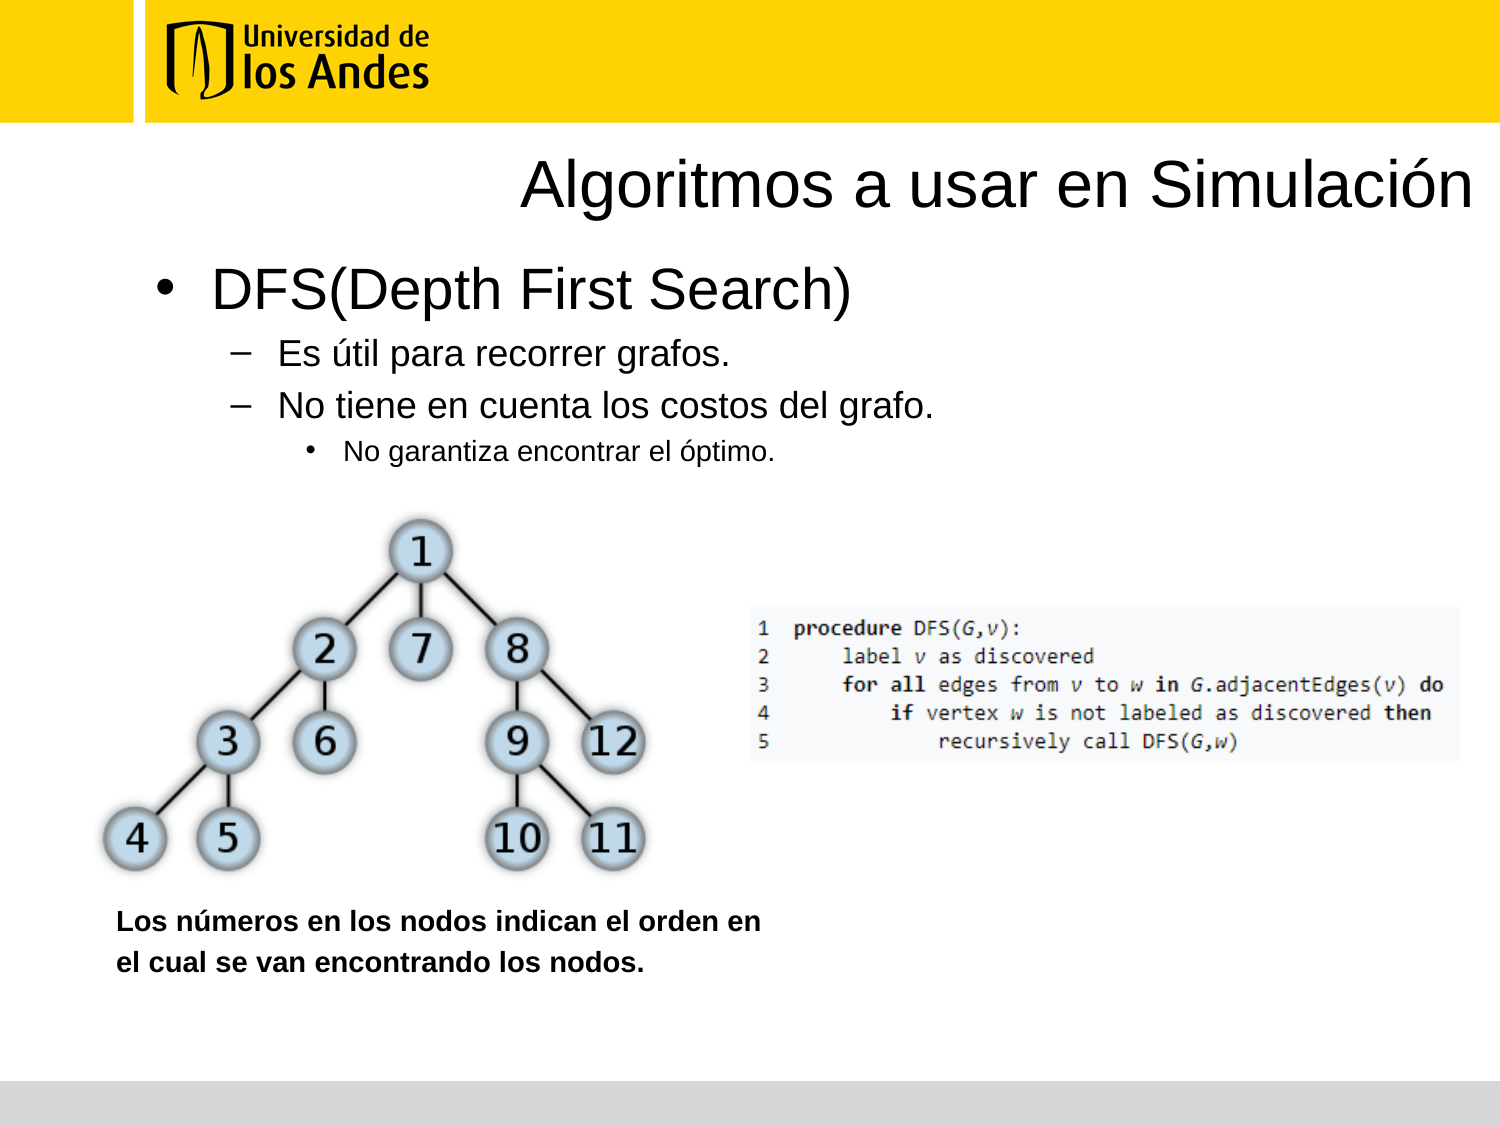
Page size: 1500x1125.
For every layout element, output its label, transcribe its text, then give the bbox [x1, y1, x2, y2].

text_box Los números en los nodos indican el orden en el cual se van encontrando los nodos. [101, 894, 778, 986]
picture [0, 0, 1500, 1081]
title Algoritmos a usar en Simulación [140, 125, 1491, 238]
picture [749, 606, 1460, 761]
list DFS(Depth First Search) Es útil para recorrer grafos. No tiene en cuenta los costos del grafo. No garantiza encontrar el óptimo. [140, 243, 1491, 1101]
